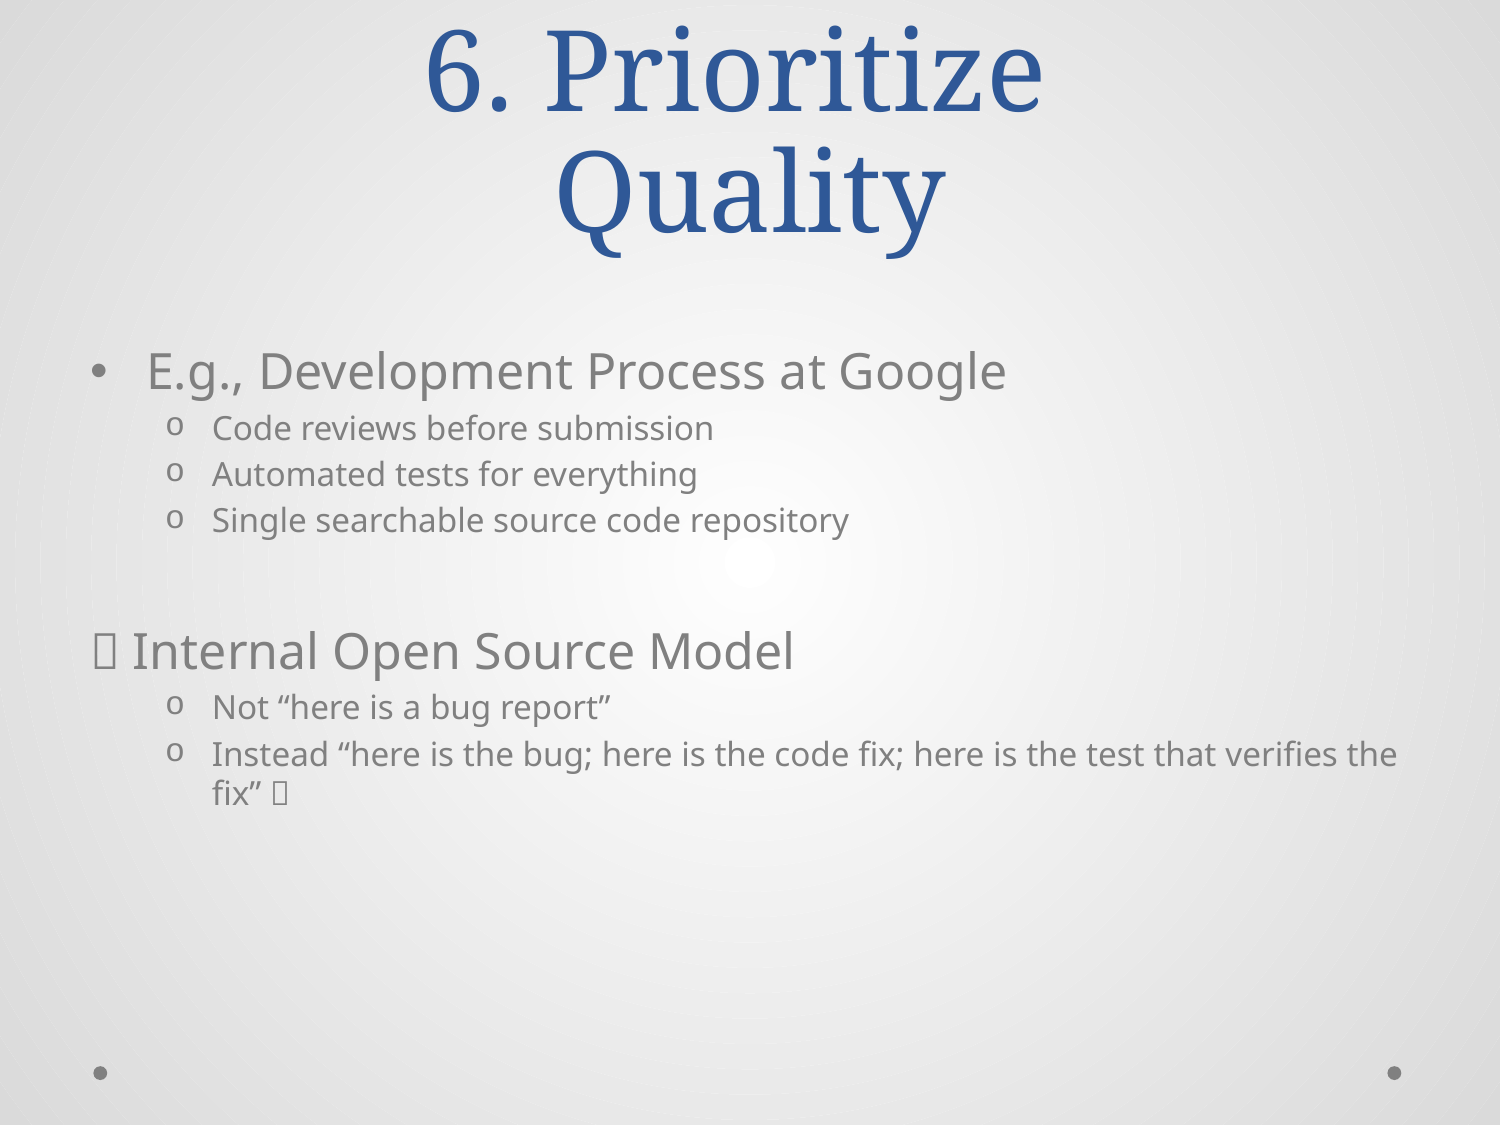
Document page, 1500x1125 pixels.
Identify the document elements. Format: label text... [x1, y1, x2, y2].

title 6. Prioritize Quality [75, 0, 1425, 262]
list E.g., Development Process at Google Code reviews before submission Automated tests for everything Single searchable source code repository  Internal Open Source Model Not “here is a bug report” Instead “here is the bug; here is the code fix; here is the test that verifies the fix”  [75, 262, 1425, 1005]
